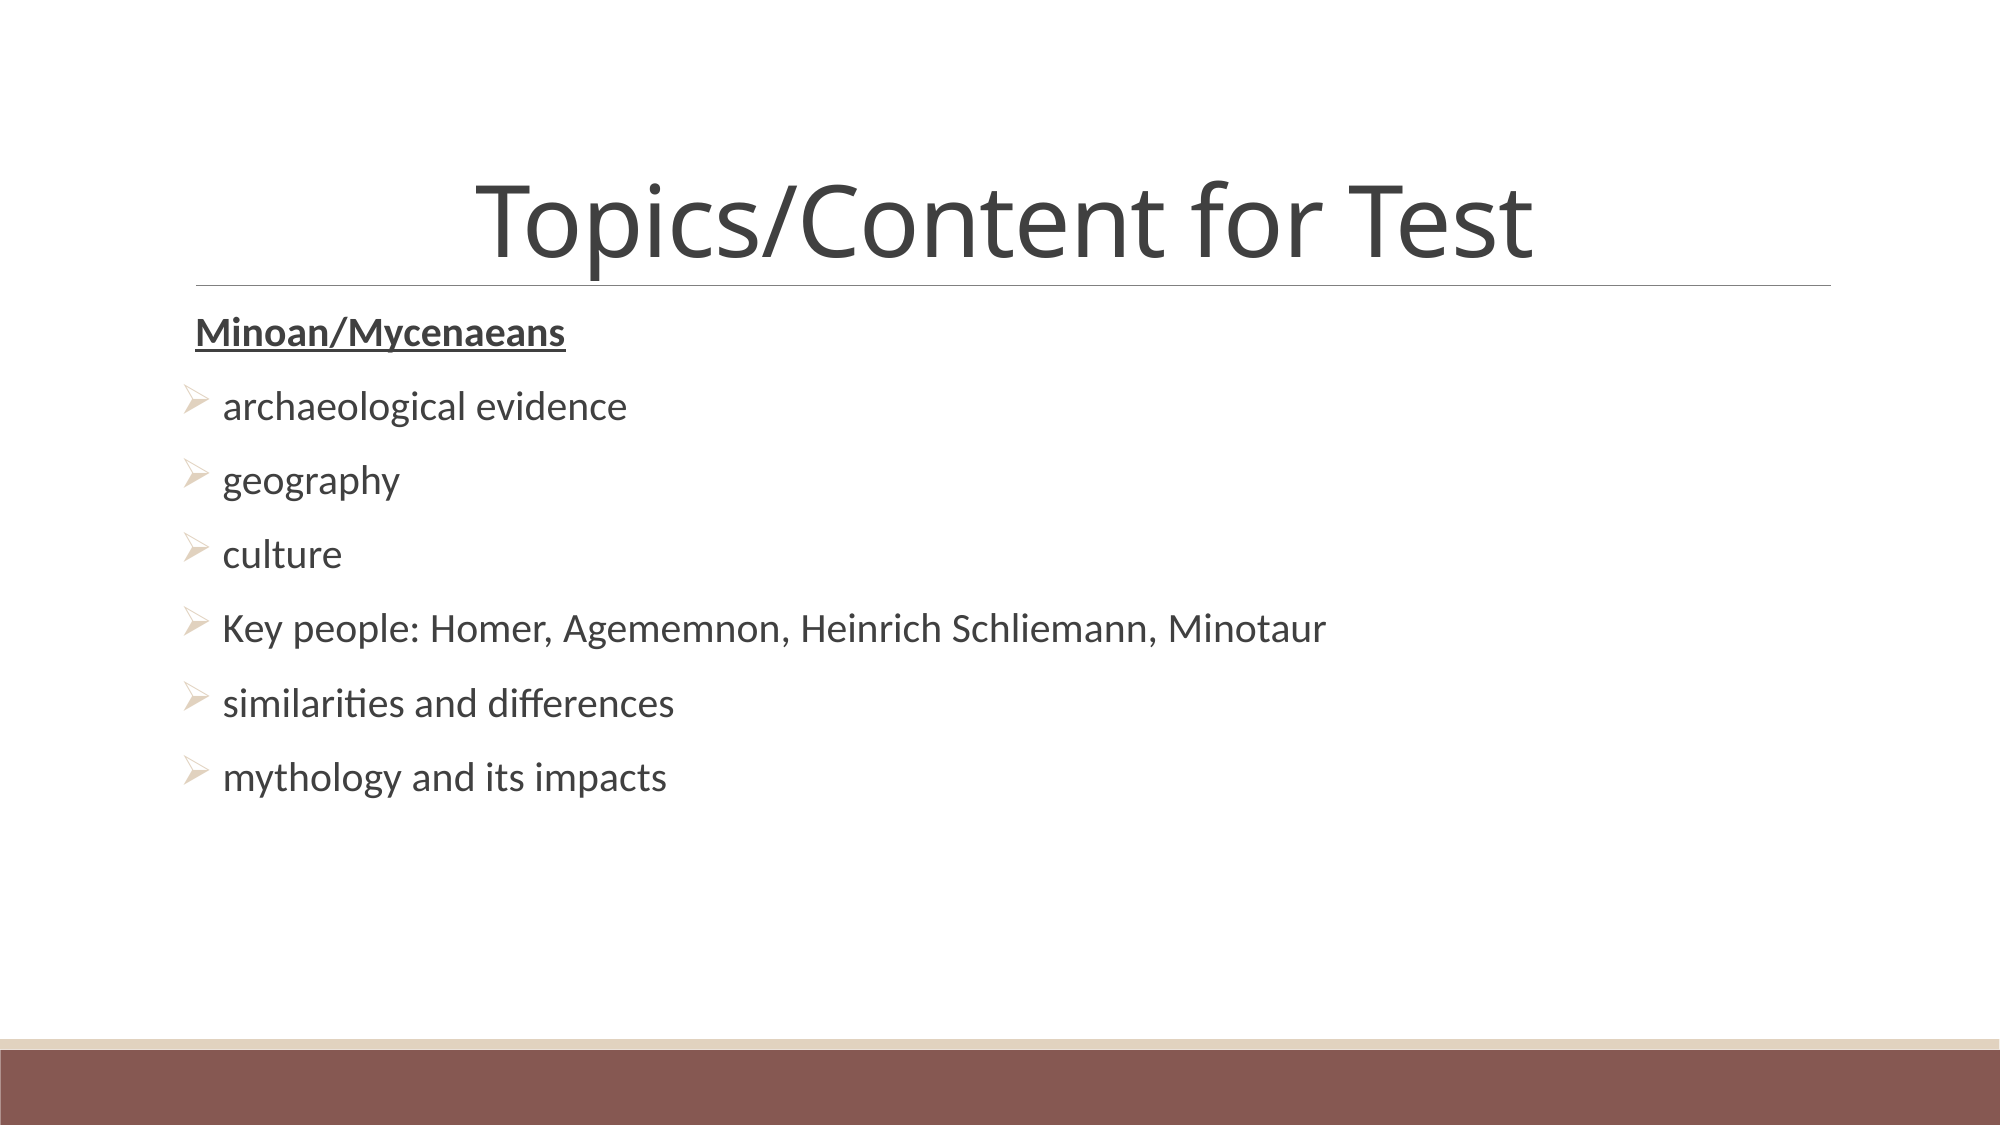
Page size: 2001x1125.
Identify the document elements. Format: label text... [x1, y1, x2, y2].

list Minoan/Mycenaeans archaeological evidence geography culture Key people: Homer, Agememnon, Heinrich Schliemann, Minotaur similarities and differences mythology and its impacts [180, 302, 1830, 963]
title Topics/Content for Test [180, 47, 1830, 285]
